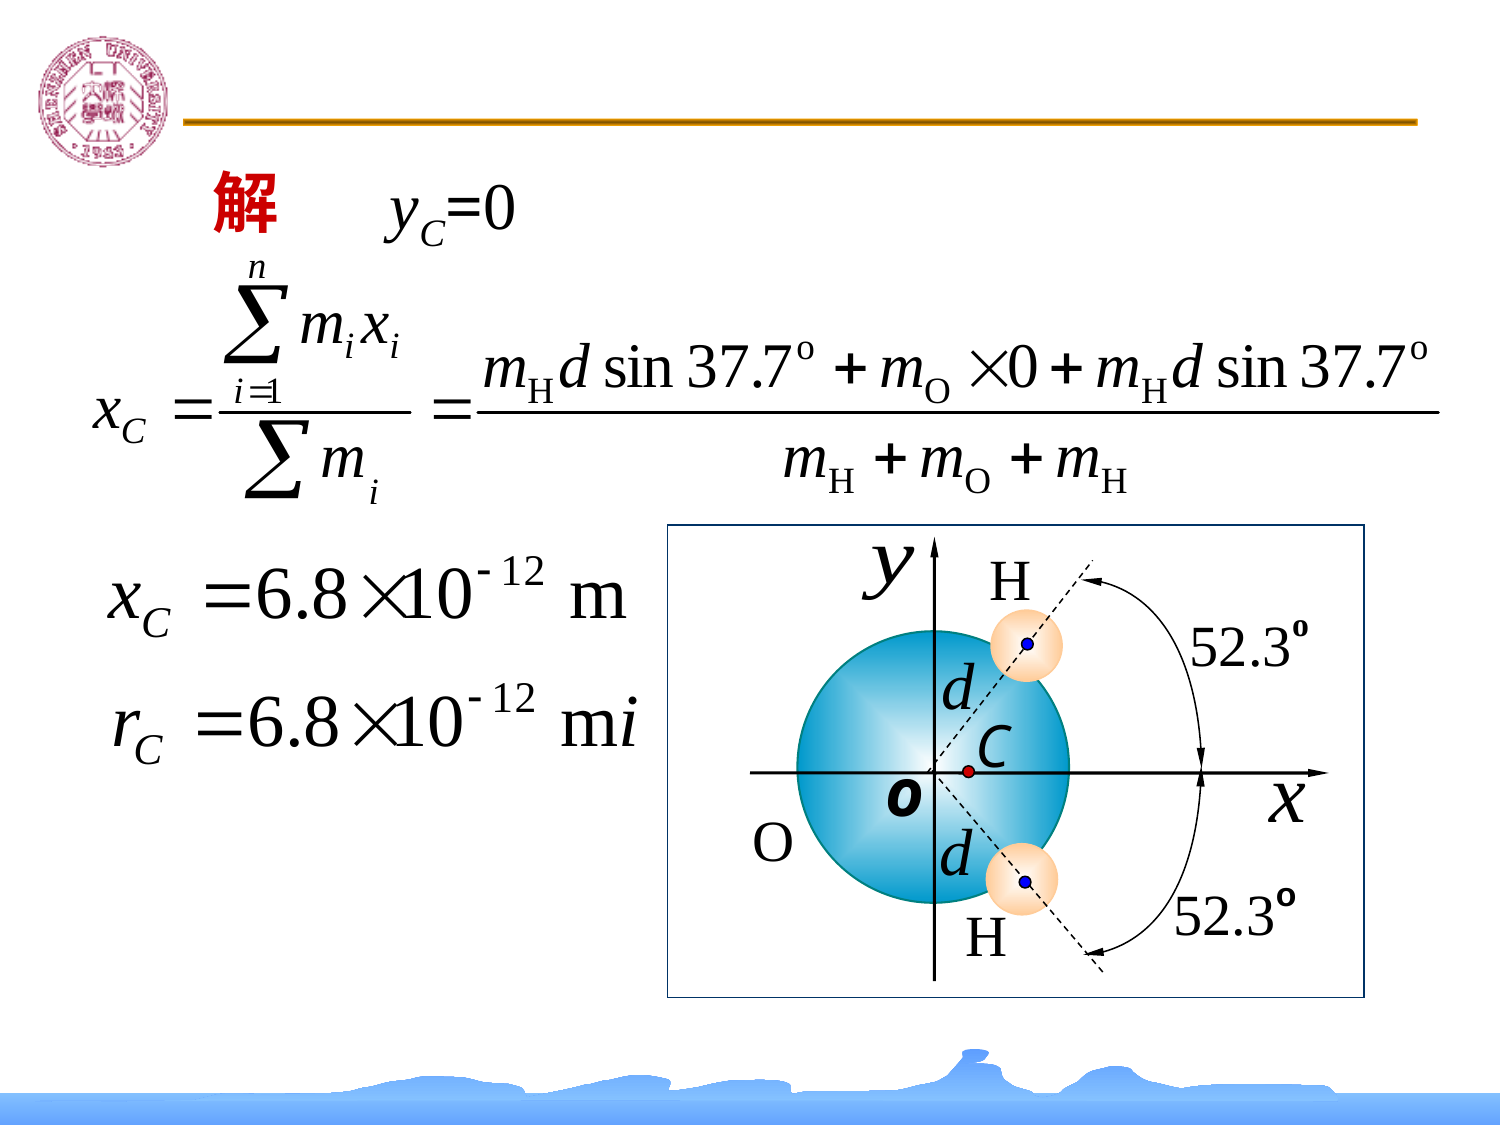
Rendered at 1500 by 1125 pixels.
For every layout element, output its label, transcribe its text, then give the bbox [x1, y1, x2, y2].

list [80, 237, 1452, 519]
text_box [852, 536, 928, 612]
text_box [667, 527, 1365, 998]
text_box yC=0 [374, 137, 738, 235]
text_box 解 [75, 137, 374, 241]
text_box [1258, 772, 1318, 836]
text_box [93, 537, 638, 657]
picture [23, 23, 188, 176]
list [99, 664, 668, 784]
